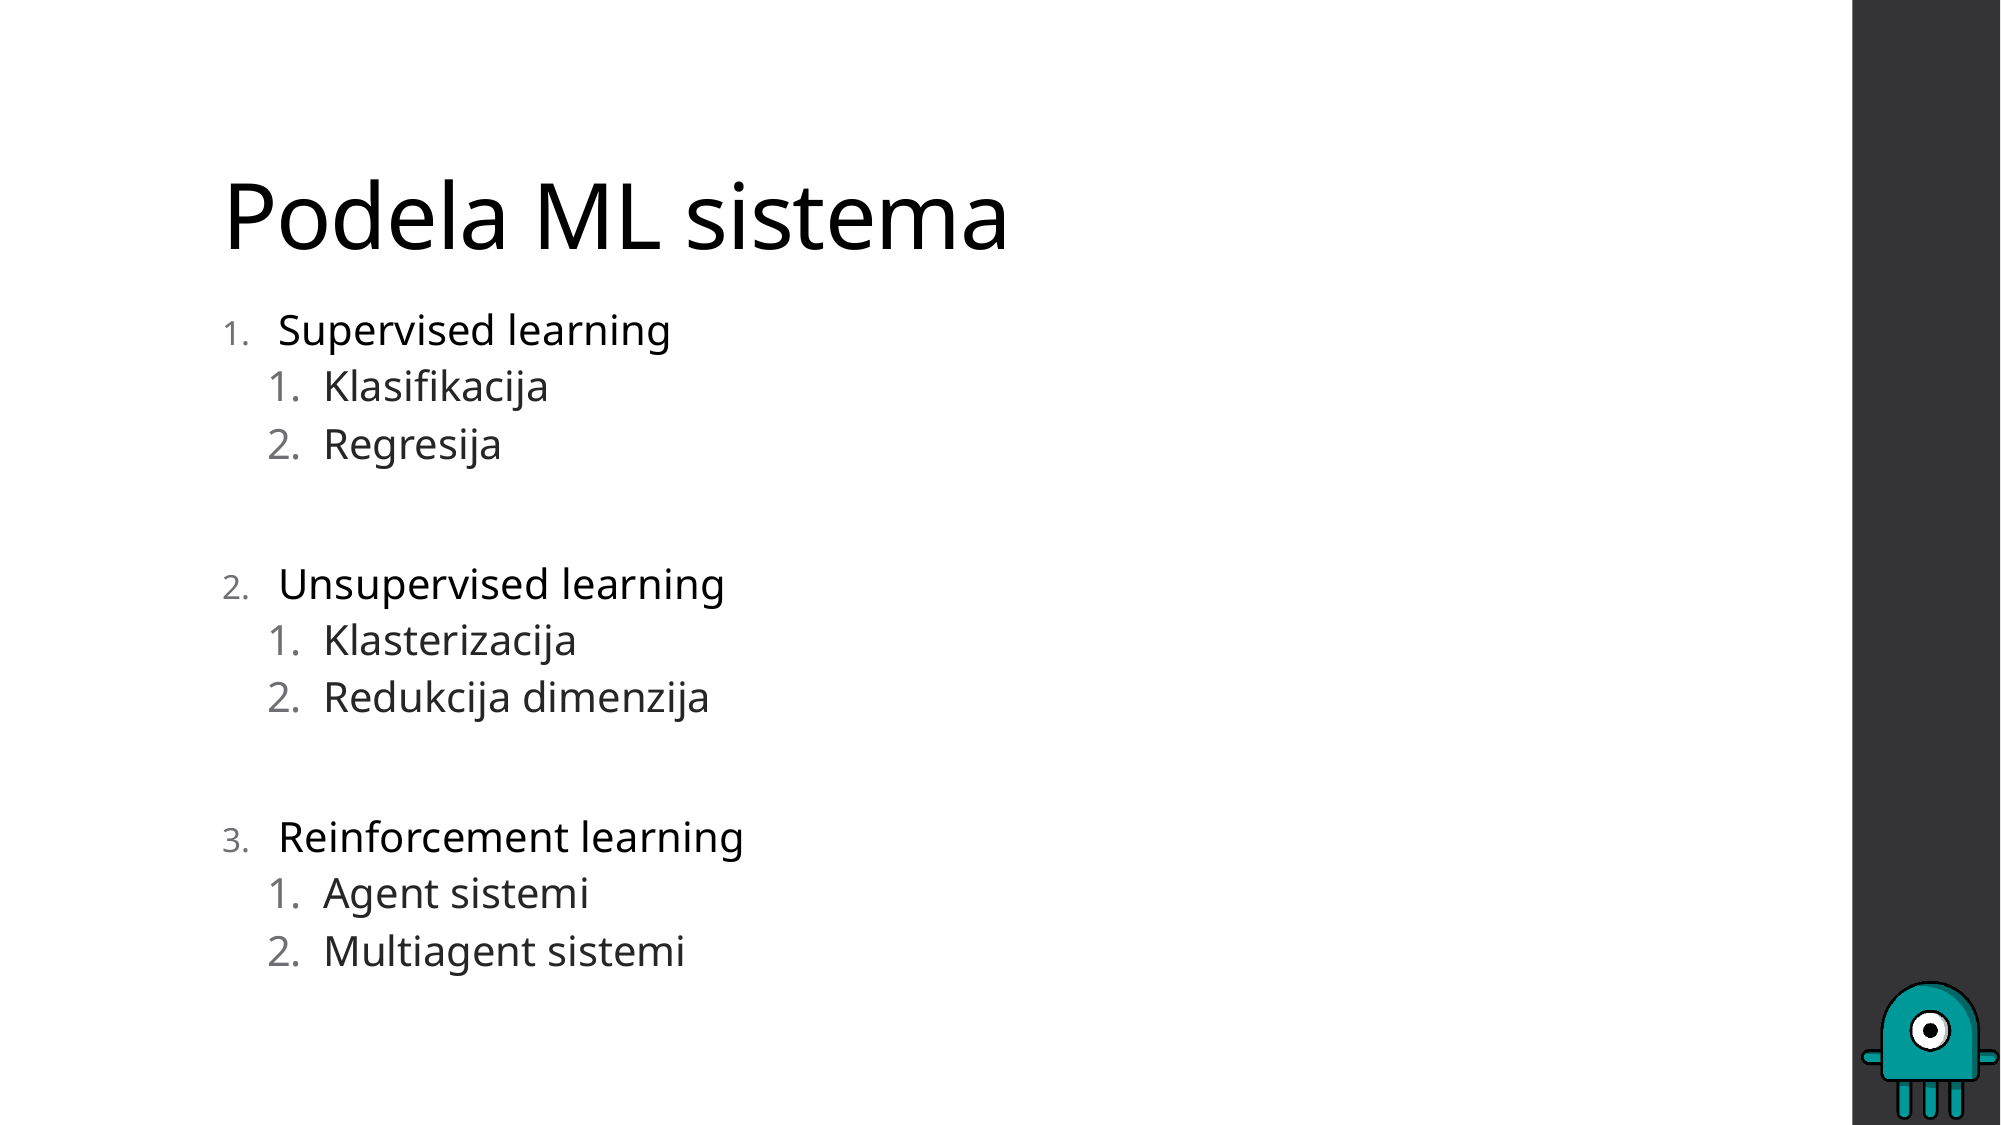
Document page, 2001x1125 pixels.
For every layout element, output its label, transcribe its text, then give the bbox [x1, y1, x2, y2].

title Podela ML sistema [206, 60, 1797, 278]
list Supervised learning Klasifikacija Regresija Unsupervised learning Klasterizacija Redukcija dimenzija Reinforcement learning Agent sistemi Multiagent sistemi [206, 299, 1617, 1014]
picture [1840, 961, 2000, 1125]
